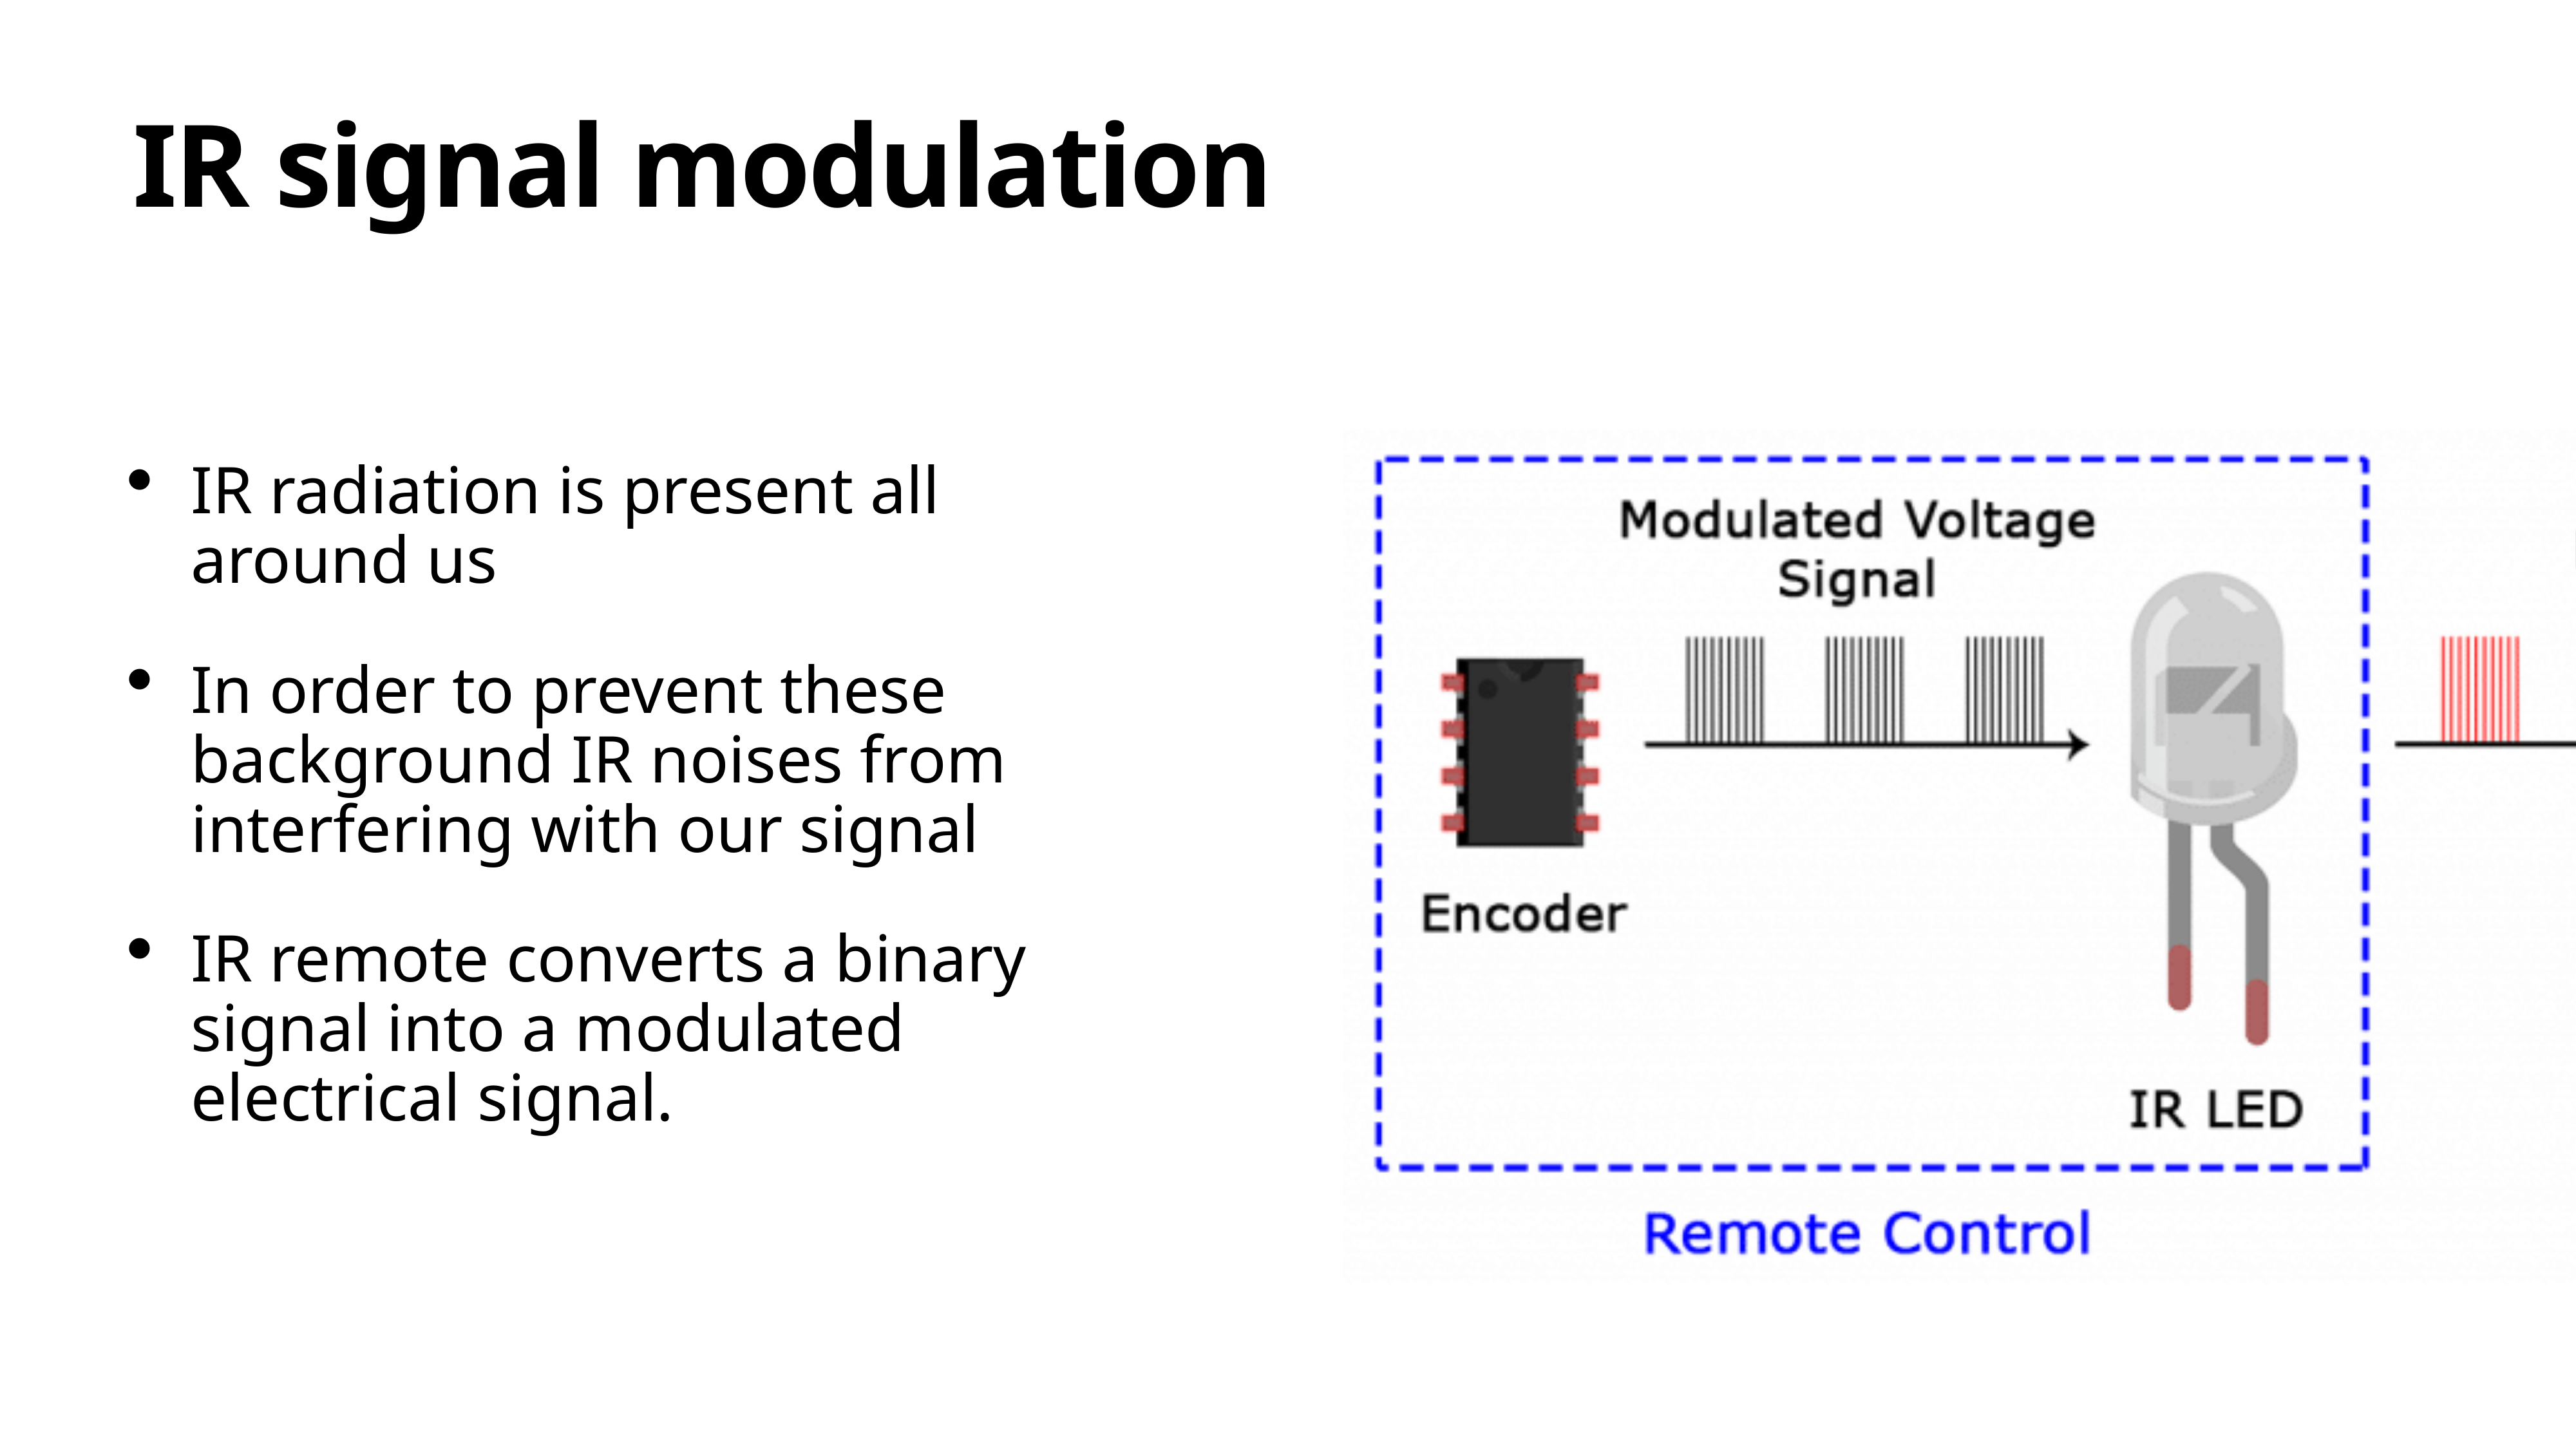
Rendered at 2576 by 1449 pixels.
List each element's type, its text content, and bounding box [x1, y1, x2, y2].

list IR radiation is present all around us In order to prevent these background IR noises from interfering with our signal IR remote converts a binary signal into a modulated electrical signal. [120, 452, 1065, 1264]
title IR signal modulation [127, 113, 2449, 266]
picture [1343, 428, 2576, 1288]
